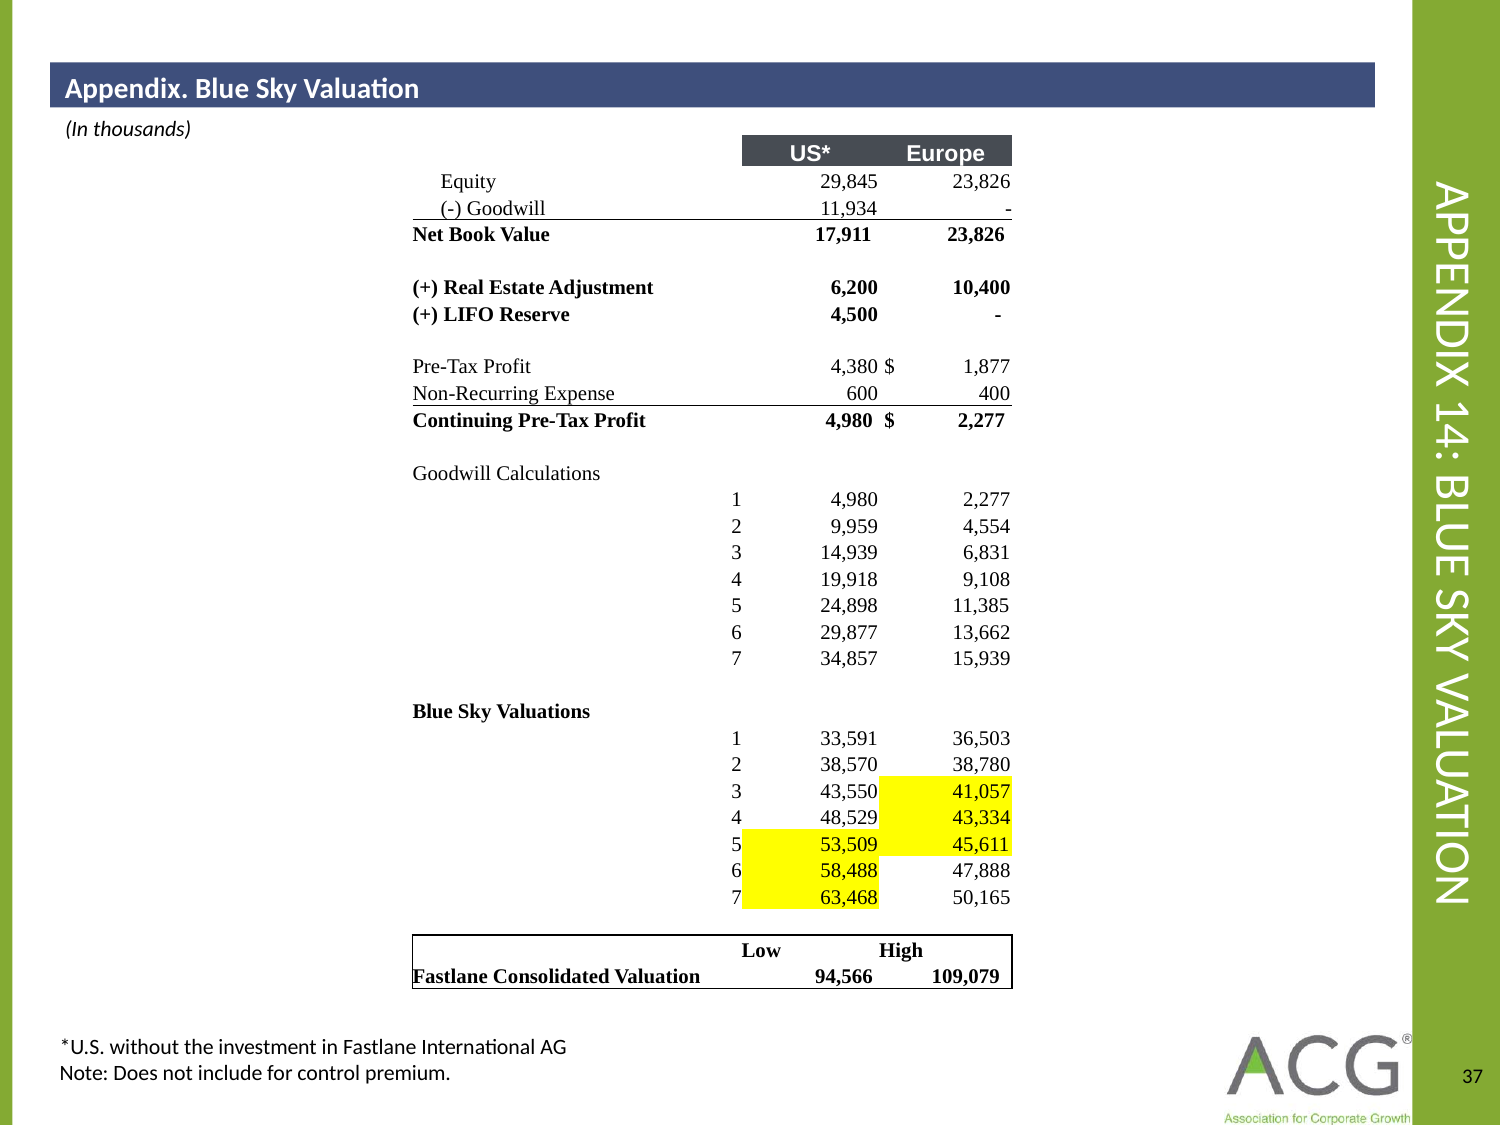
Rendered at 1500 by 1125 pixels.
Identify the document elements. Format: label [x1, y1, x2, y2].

table_cell [413, 936, 1011, 988]
slide_number [1430, 1050, 1498, 1101]
table_cell [413, 166, 1012, 219]
list [50, 62, 1375, 108]
text_box [44, 1024, 583, 1093]
text_box [50, 107, 207, 149]
table_cell [413, 406, 1012, 934]
table_cell [413, 220, 1012, 405]
picture [1224, 1031, 1412, 1125]
title [1412, 62, 1500, 1025]
table_header [413, 135, 1012, 166]
